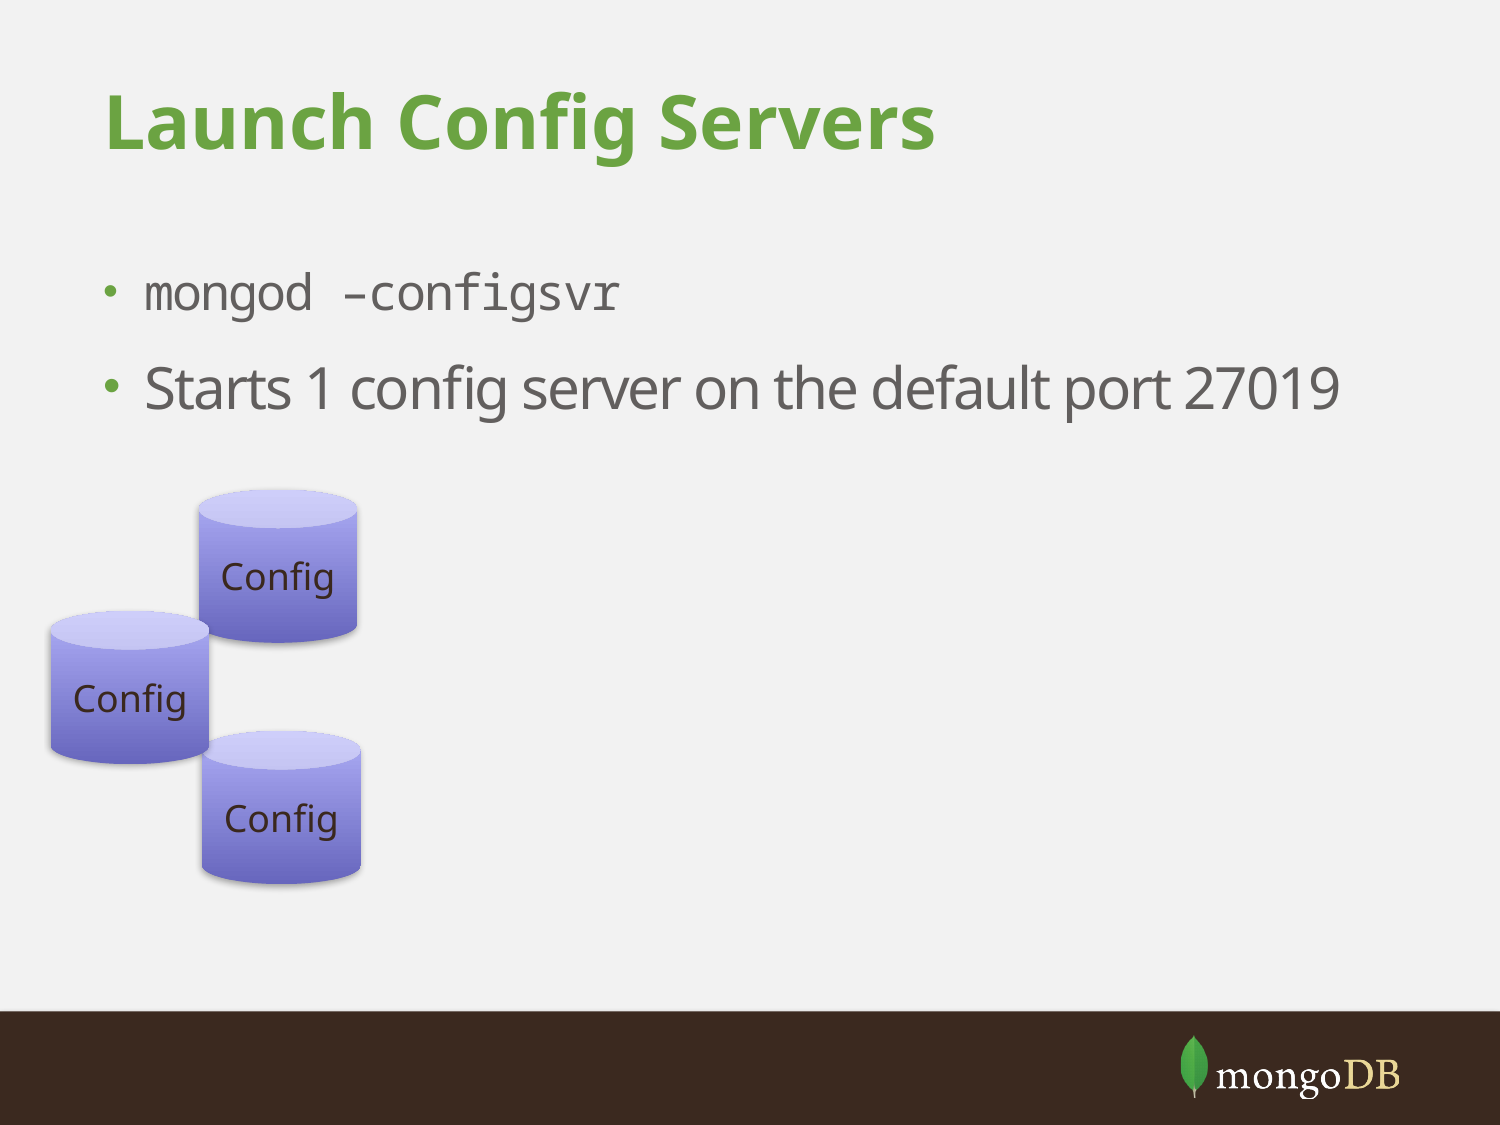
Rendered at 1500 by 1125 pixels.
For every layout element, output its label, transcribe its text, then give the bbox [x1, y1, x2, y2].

list mongod –configsvr Starts 1 config server on the default port 27019 [103, 246, 1399, 964]
title Launch Config Servers [103, 55, 1399, 195]
text_box Config [49, 610, 211, 765]
text_box Config [201, 730, 362, 885]
text_box Config [197, 488, 359, 644]
